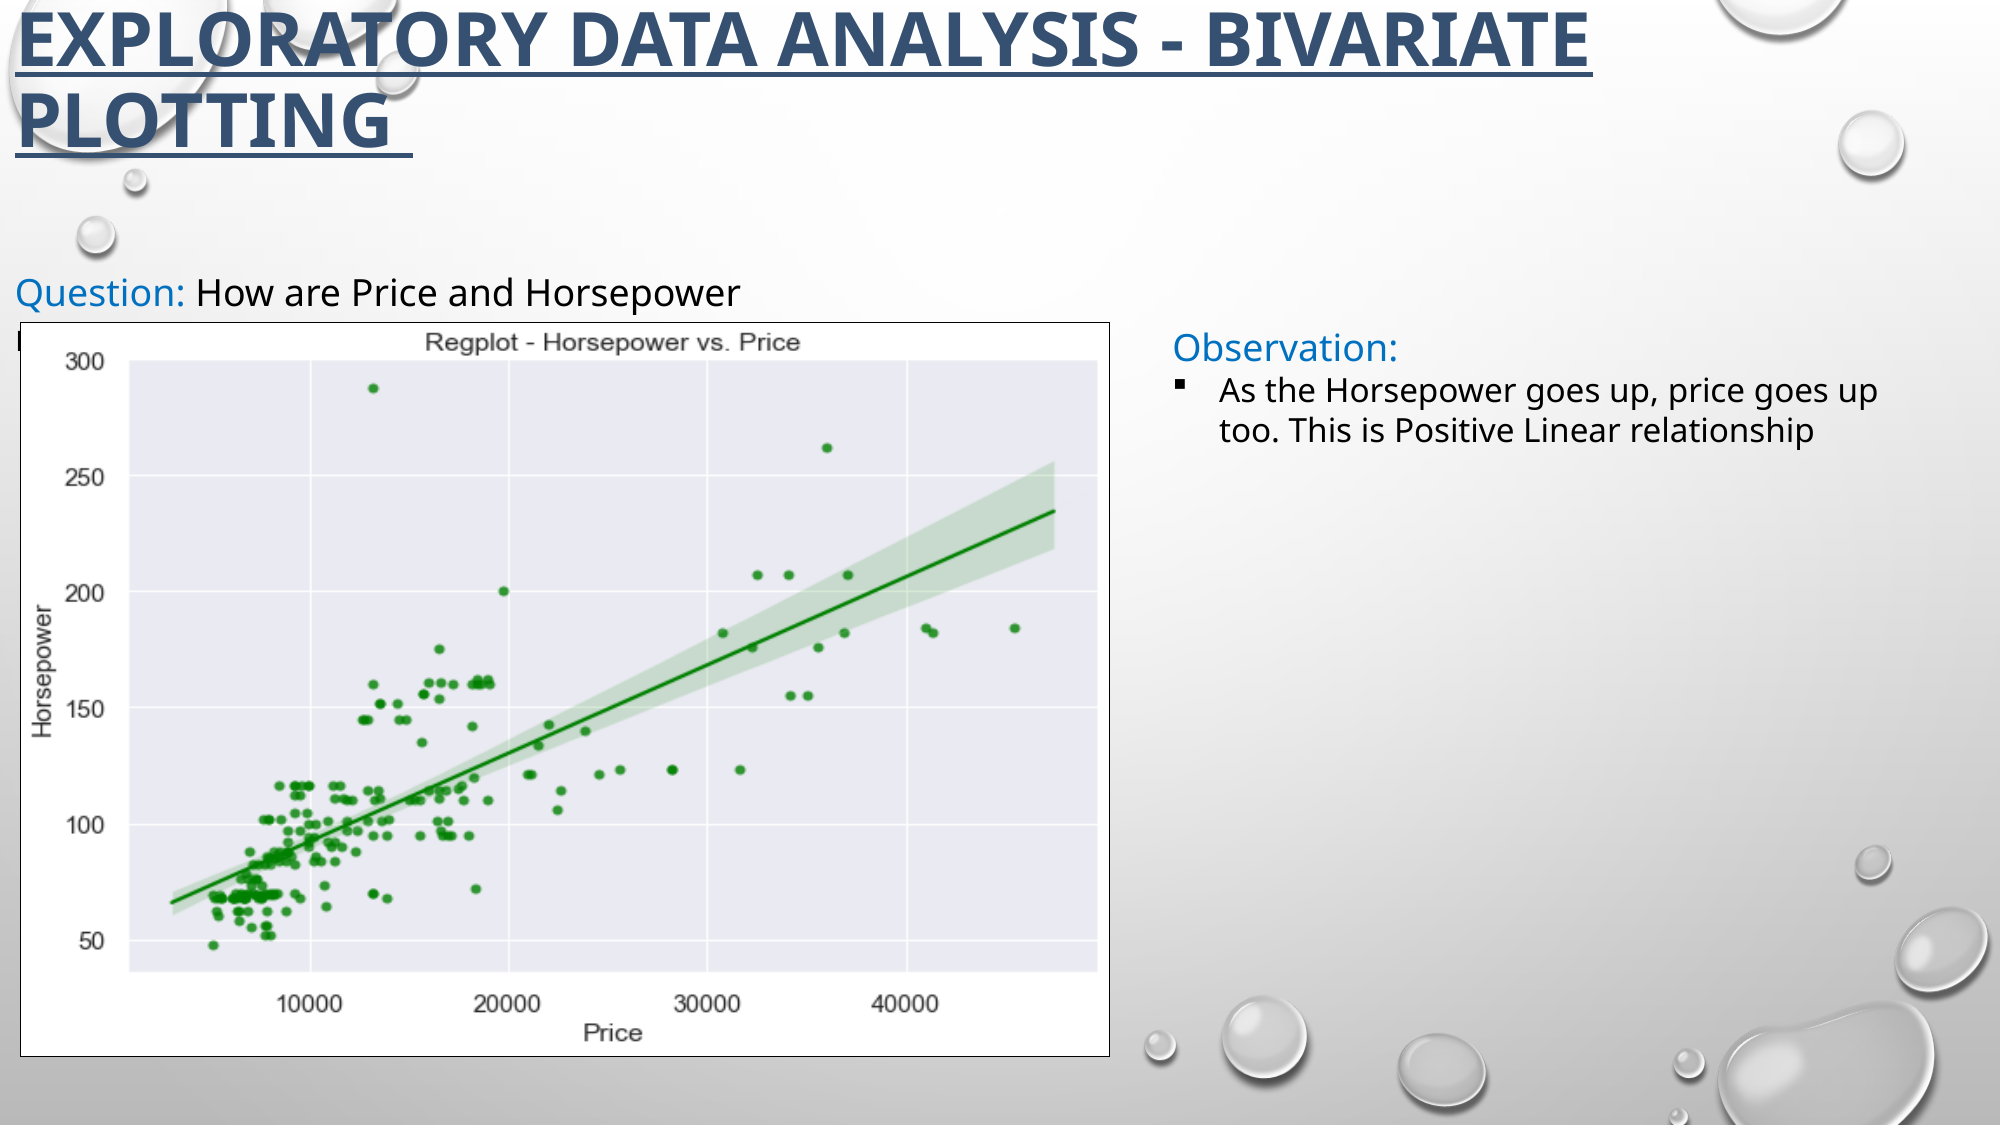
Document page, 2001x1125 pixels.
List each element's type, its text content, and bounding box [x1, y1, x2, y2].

text_box Observation: As the Horsepower goes up, price goes up too. This is Positive Linear relationship [1157, 316, 1932, 456]
text_box Question: How are Price and Horsepower related? [0, 261, 824, 367]
picture [0, 165, 2000, 1125]
title Exploratory Data analysis - bivariate Plotting [0, 0, 2000, 165]
